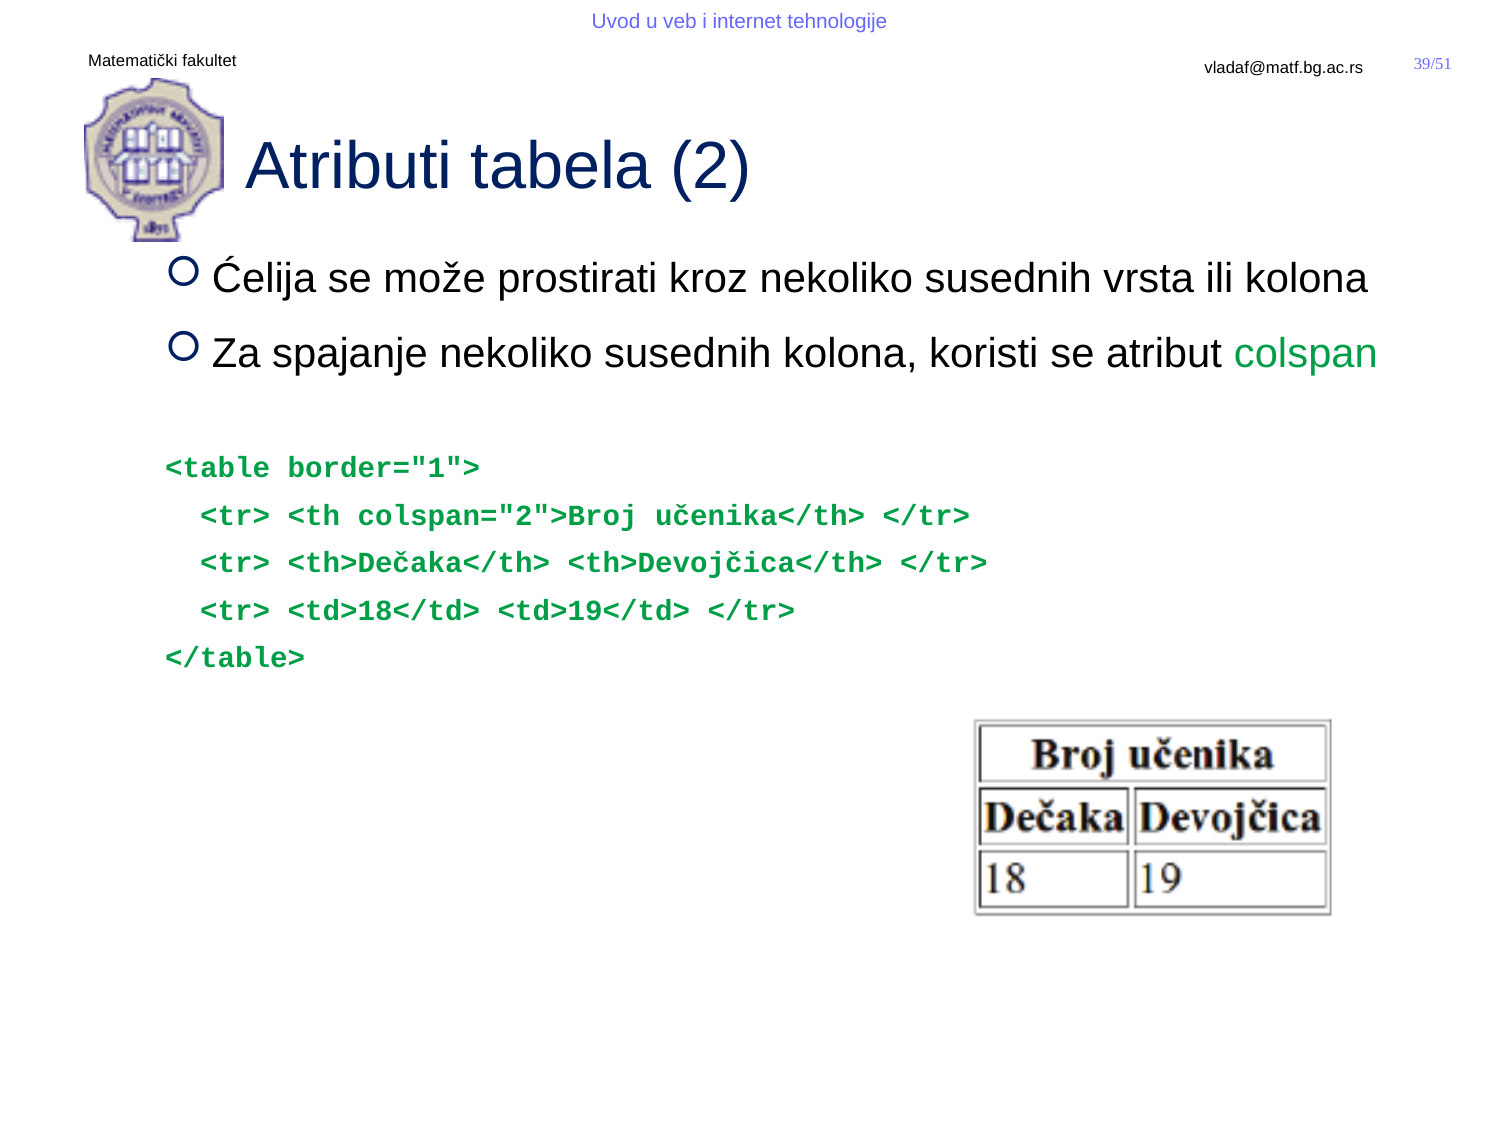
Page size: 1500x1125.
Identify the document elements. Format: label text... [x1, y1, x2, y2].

title Atributi tabela (2) [230, 90, 1425, 233]
list Ćelija se može prostirati kroz nekoliko susednih vrsta ili kolona Za spajanje nekoliko susednih kolona, koristi se atribut colspan <table border="1"> <tr> <th colspan="2">Broj učenika</th> </tr> <tr> <th>Dečaka</th> <th>Devojčica</th> </tr> <tr> <td>18</td> <td>19</td> </tr> </table> [75, 243, 1483, 1125]
picture [962, 715, 1332, 924]
picture [84, 78, 224, 242]
